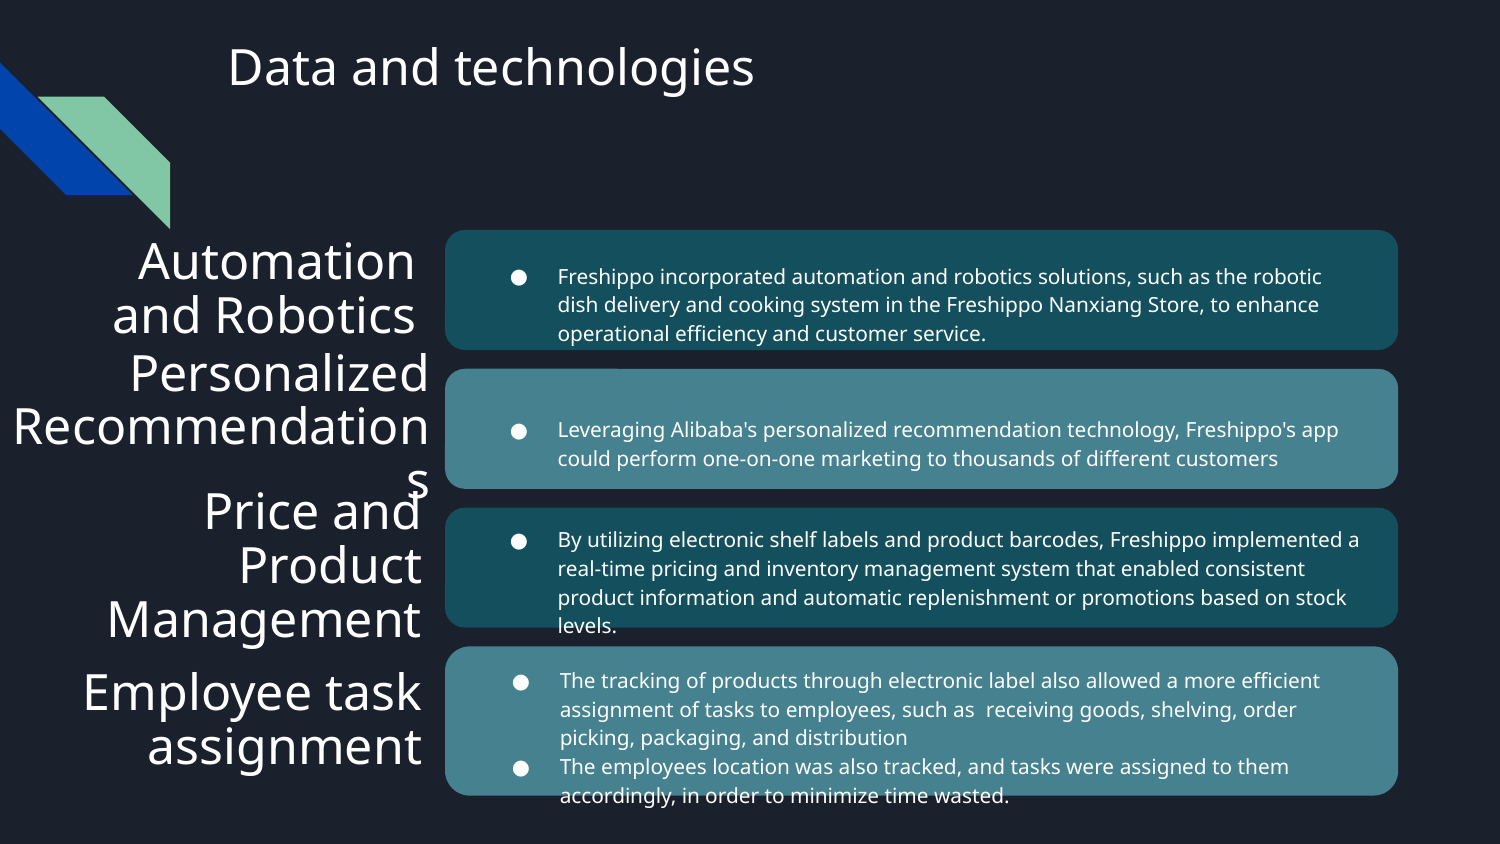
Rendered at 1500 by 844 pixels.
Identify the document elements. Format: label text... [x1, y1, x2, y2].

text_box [65, 229, 1399, 351]
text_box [0, 368, 1399, 490]
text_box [5, 507, 1399, 628]
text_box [444, 646, 1399, 796]
text_box Employee task assignment [5, 669, 438, 773]
title Data and technologies [212, 20, 1368, 171]
